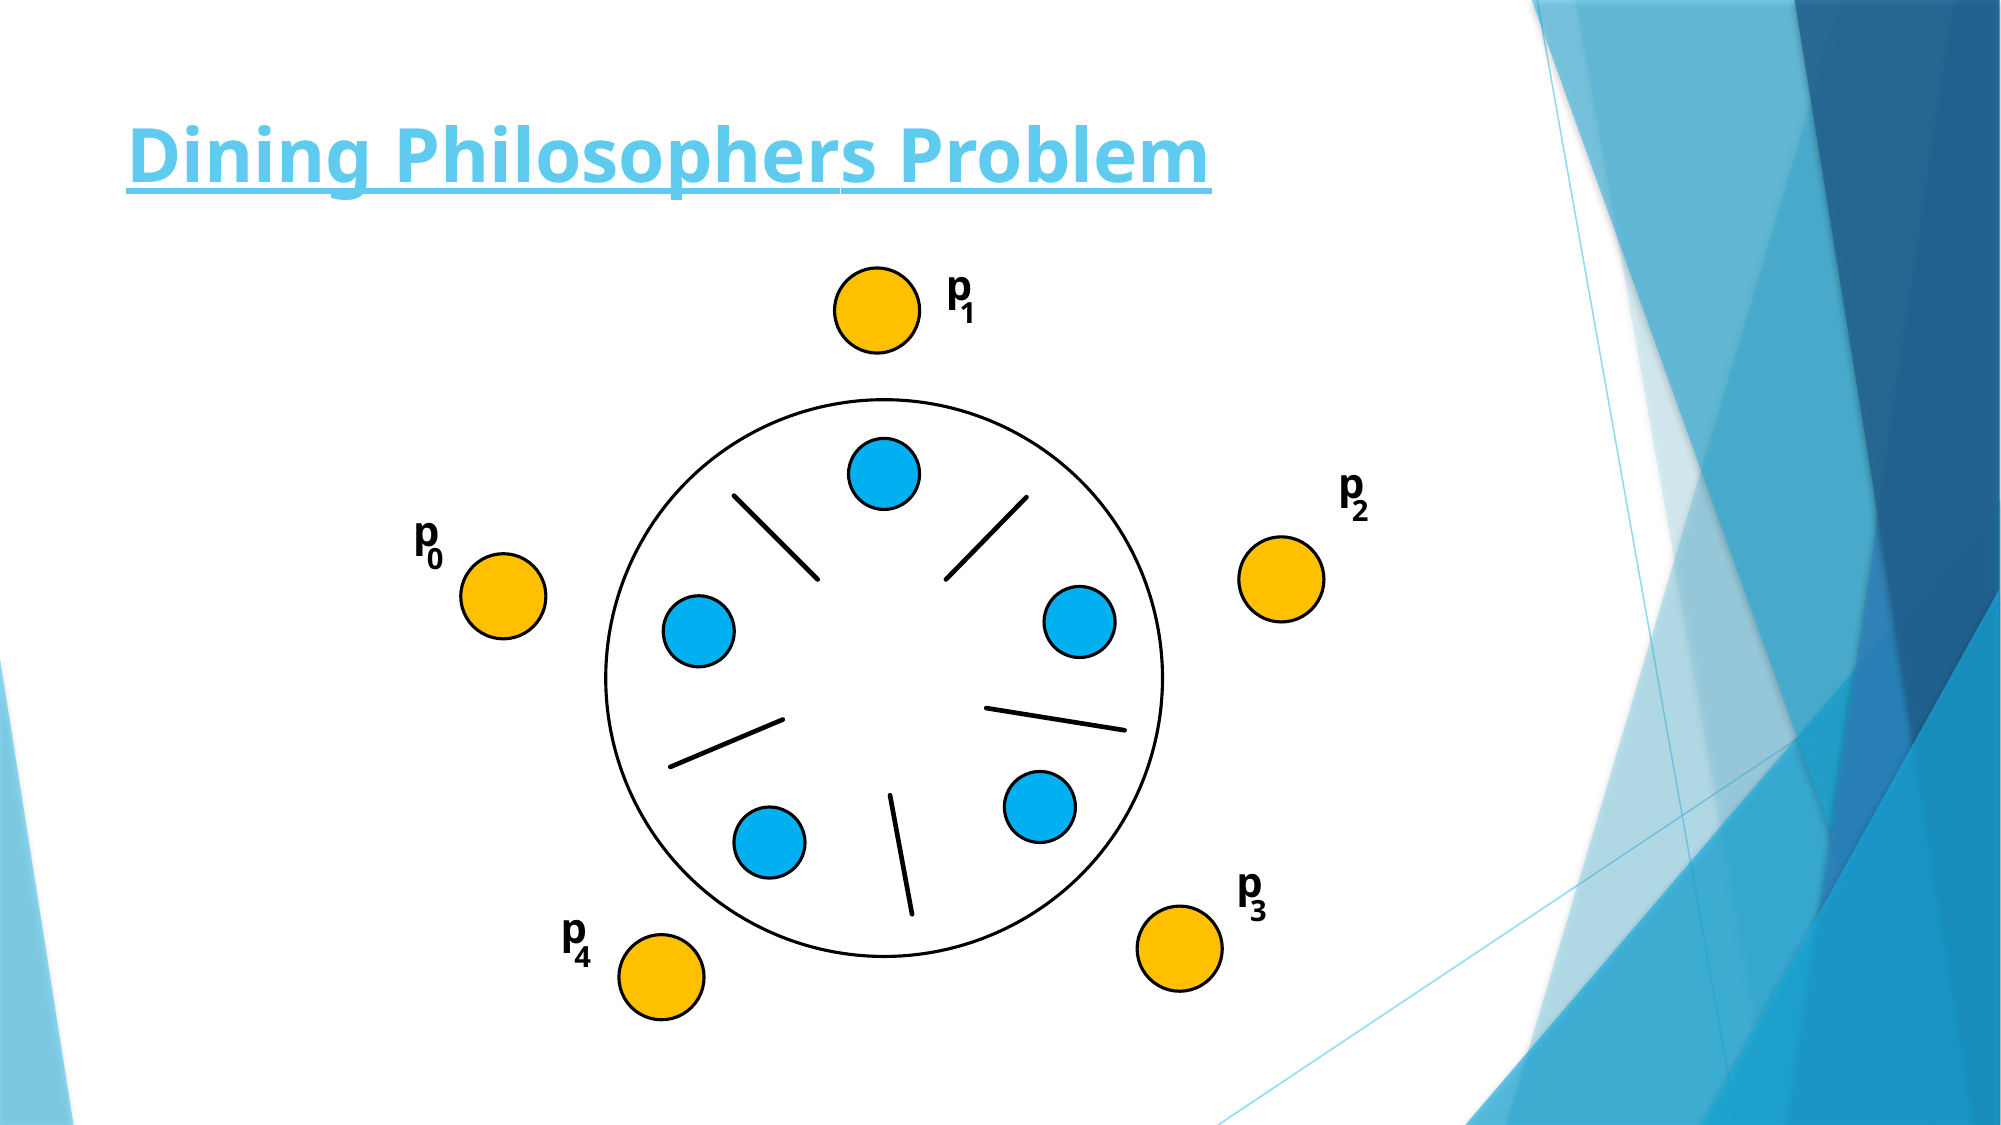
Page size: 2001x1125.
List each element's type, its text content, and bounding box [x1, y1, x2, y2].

text_box p [398, 497, 455, 562]
text_box p [1221, 848, 1278, 914]
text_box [889, 794, 913, 915]
text_box 2 [1337, 485, 1397, 535]
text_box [669, 719, 784, 768]
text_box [985, 707, 1126, 731]
text_box p [545, 894, 602, 960]
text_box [733, 495, 819, 580]
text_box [945, 496, 1027, 580]
text_box [1002, 769, 1078, 845]
text_box [732, 805, 807, 880]
text_box [846, 436, 922, 512]
text_box 1 [944, 287, 1004, 337]
text_box [661, 594, 736, 669]
text_box p [1323, 449, 1380, 514]
text_box [1135, 904, 1224, 993]
text_box [617, 933, 706, 1022]
text_box [459, 552, 548, 641]
title Dining Philosophers Problem [111, 99, 1522, 317]
text_box [604, 398, 1165, 959]
text_box [833, 317, 921, 355]
text_box 3 [1235, 884, 1295, 935]
text_box p [931, 251, 988, 316]
text_box [1237, 535, 1326, 624]
text_box 4 [559, 930, 619, 981]
text_box [1042, 584, 1117, 660]
text_box 0 [412, 533, 472, 583]
